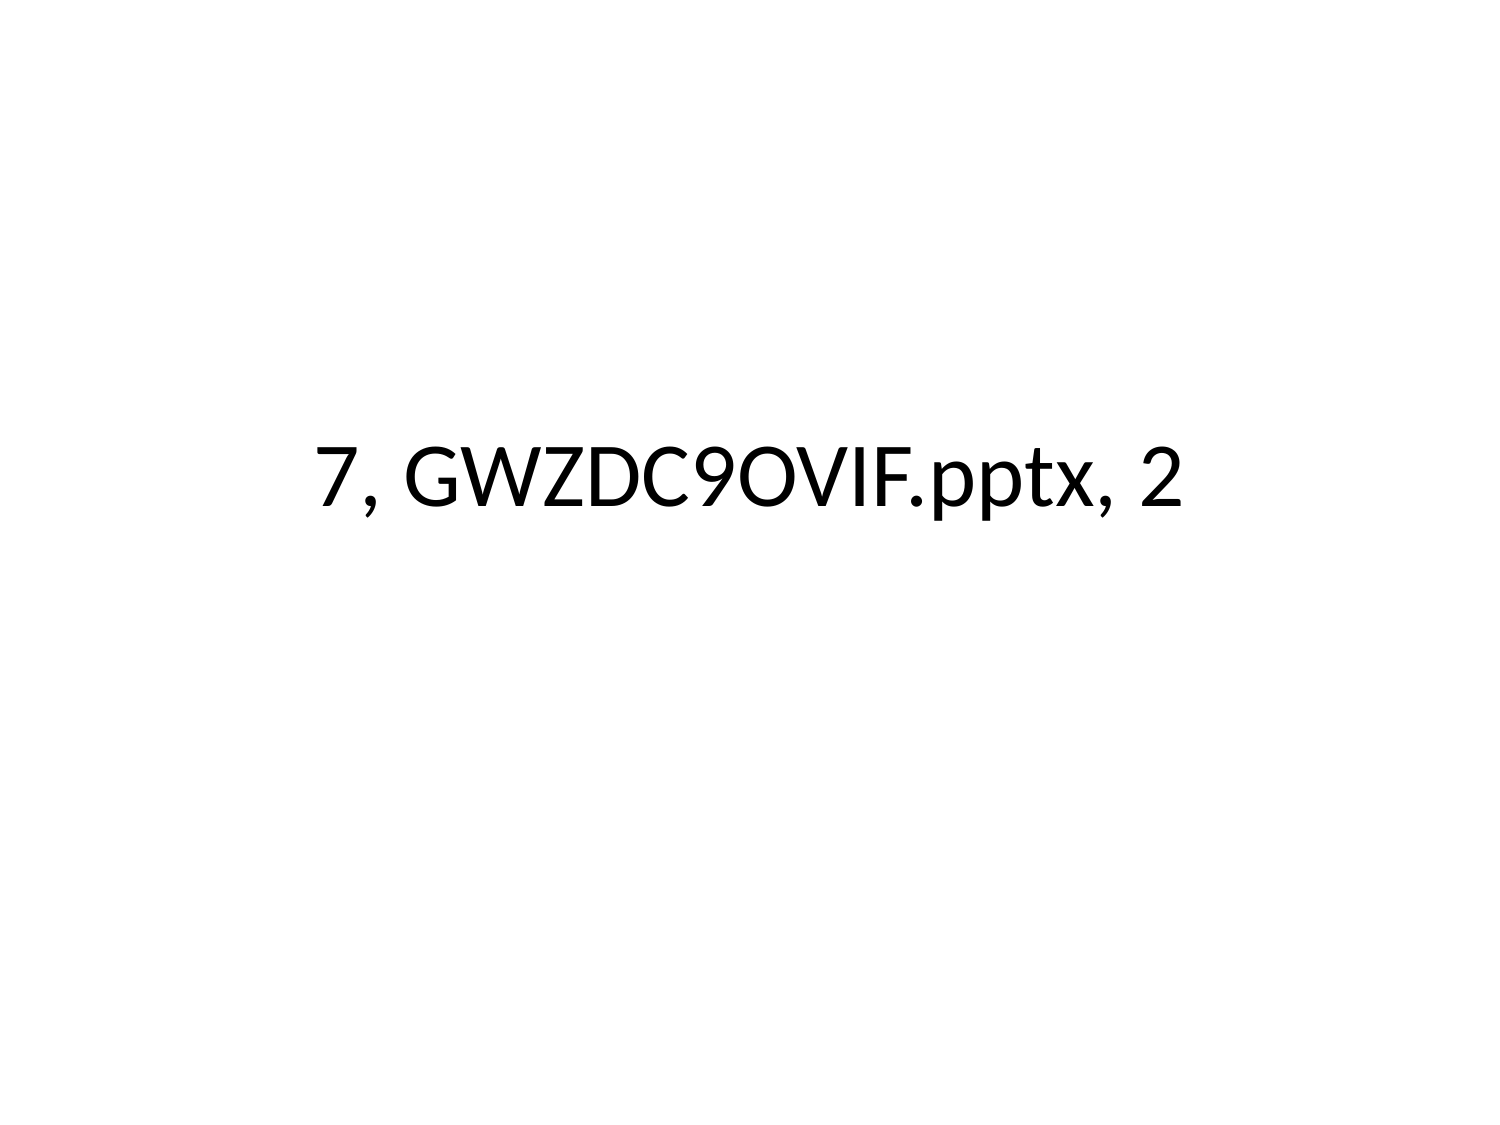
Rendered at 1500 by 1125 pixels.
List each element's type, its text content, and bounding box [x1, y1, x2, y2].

title 7, GWZDC9OVIF.pptx, 2 [112, 349, 1388, 591]
